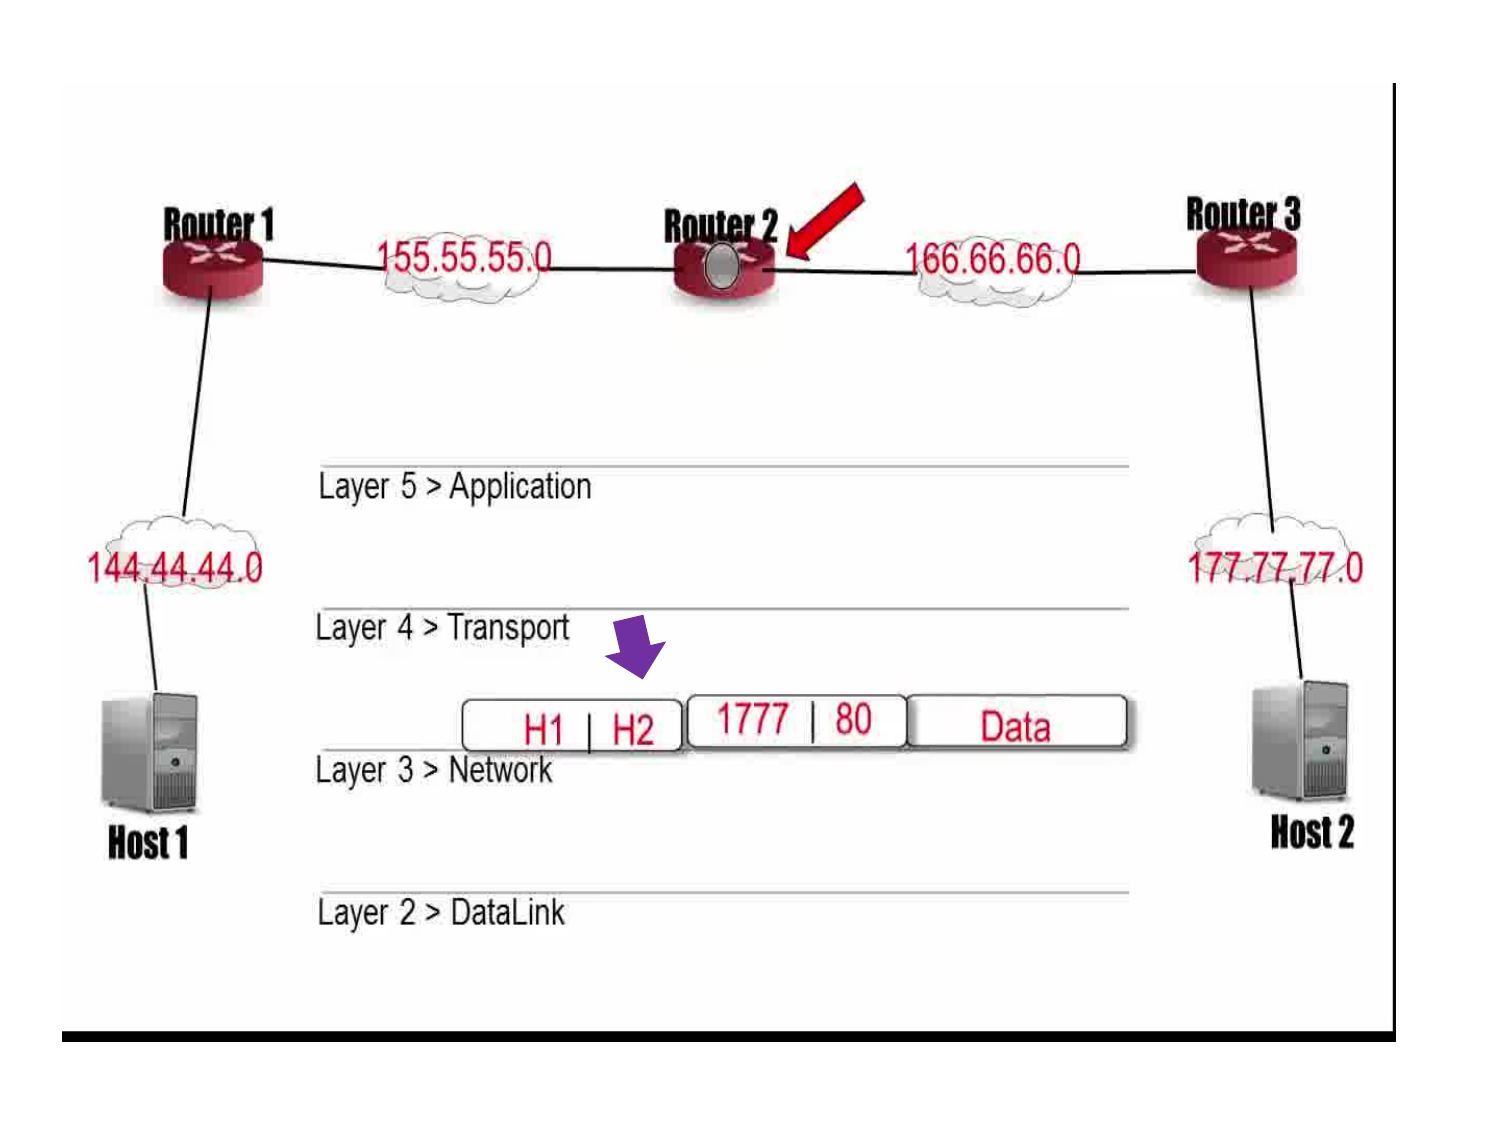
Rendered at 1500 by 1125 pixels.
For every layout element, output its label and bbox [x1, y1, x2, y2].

picture [62, 83, 1396, 1042]
